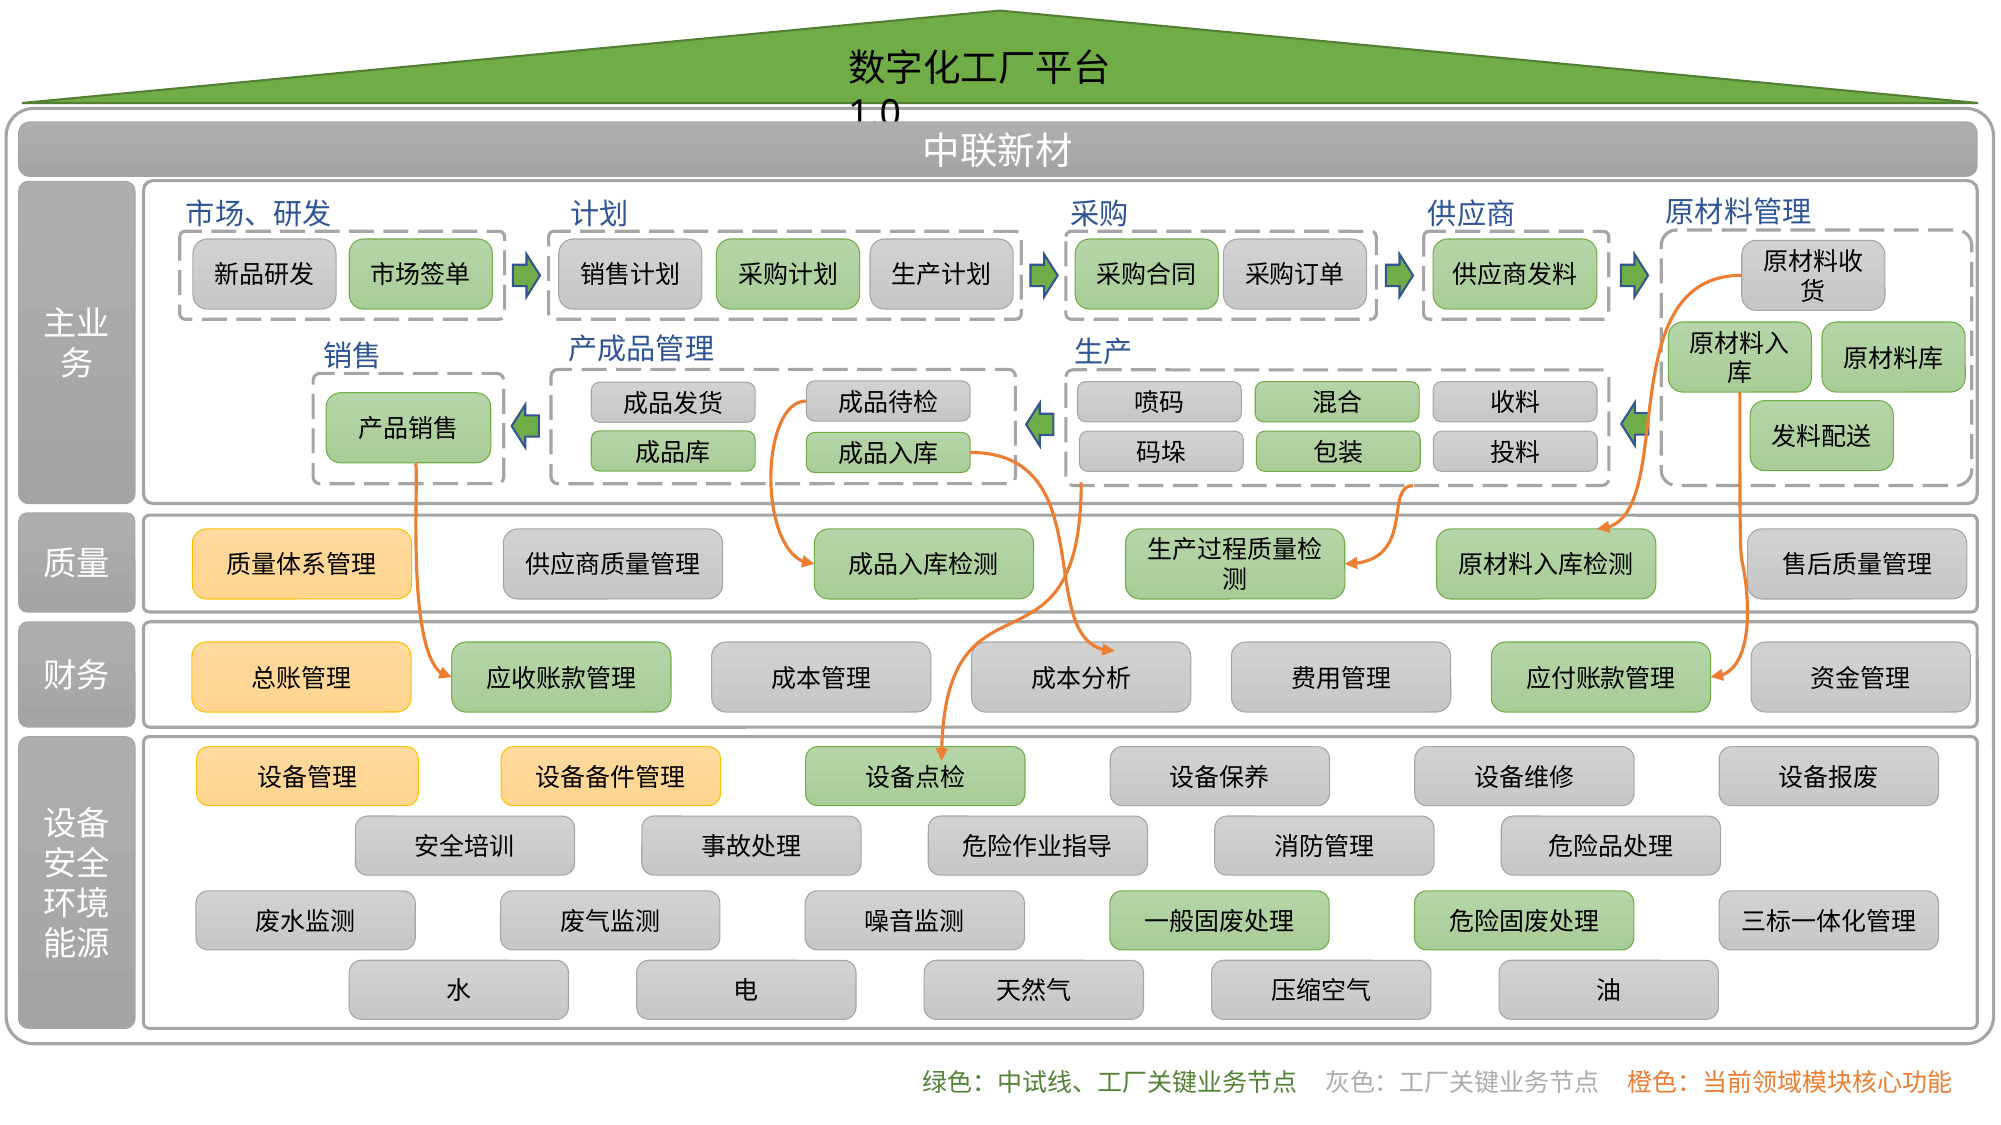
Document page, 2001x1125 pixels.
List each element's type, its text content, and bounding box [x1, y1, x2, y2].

text_box 生产过程质量检测 [1124, 528, 1346, 600]
text_box 供应商质量管理 [502, 528, 724, 600]
text_box 销售计划 [558, 238, 703, 310]
text_box [1064, 368, 1596, 487]
text_box 绿色：中试线、工厂关键业务节点 灰色：工厂关键业务节点 橙色：当前领域模块核心功能 [907, 1059, 1986, 1105]
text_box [326, 551, 541, 589]
text_box 设备备件管理 [500, 746, 722, 807]
text_box 设备保养 [1109, 746, 1331, 807]
text_box 设备点检 [805, 746, 1026, 807]
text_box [1596, 275, 1742, 519]
text_box 售后质量管理 [1747, 528, 1968, 600]
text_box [872, 551, 1151, 692]
text_box 噪音监测 [804, 890, 1026, 951]
text_box 财务 [18, 621, 136, 728]
text_box 水 [348, 959, 570, 1020]
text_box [1339, 490, 1419, 559]
text_box 设备维修 [1414, 746, 1635, 807]
text_box 设备管理 [196, 746, 419, 807]
text_box 原材料库 [1821, 321, 1966, 393]
text_box [1660, 228, 1973, 487]
text_box 事故处理 [641, 815, 862, 876]
text_box 成品库 [590, 430, 756, 472]
text_box [1064, 230, 1378, 321]
text_box 中联新材 [18, 121, 1978, 177]
text_box [312, 372, 505, 485]
text_box 发料配送 [1749, 400, 1894, 472]
text_box [1115, 514, 1339, 551]
text_box 总账管理 [191, 641, 412, 713]
text_box 采购计划 [715, 238, 861, 310]
text_box 采购 [1055, 187, 1146, 238]
text_box 三标一体化管理 [1718, 890, 1940, 951]
text_box 原材料入库检测 [1435, 528, 1657, 600]
text_box 主业务 [18, 180, 136, 505]
text_box [549, 368, 1017, 485]
text_box 供应商发料 [1432, 238, 1598, 310]
text_box 生产计划 [869, 238, 1014, 310]
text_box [1582, 519, 1868, 550]
text_box [5, 107, 1995, 1045]
text_box 市场、研发 [171, 187, 354, 238]
text_box [510, 401, 540, 451]
text_box 安全培训 [354, 815, 576, 876]
text_box 天然气 [923, 959, 1145, 1020]
text_box 码垛 [1078, 430, 1244, 472]
text_box 成品入库检测 [813, 528, 970, 600]
text_box 危险作业指导 [927, 815, 1149, 876]
text_box 收料 [1432, 381, 1596, 423]
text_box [806, 400, 815, 564]
text_box 投料 [1432, 430, 1596, 472]
text_box [511, 250, 542, 301]
text_box 产成品管理 [553, 322, 760, 373]
text_box 压缩空气 [1211, 959, 1432, 1020]
text_box 数字化工厂平台1.0 [833, 36, 1184, 121]
text_box 电 [636, 959, 857, 1020]
text_box [547, 230, 1023, 321]
text_box [1024, 399, 1055, 450]
text_box 成本分析 [970, 641, 1192, 713]
text_box [1532, 230, 1610, 275]
text_box [945, 620, 1979, 729]
text_box 采购合同 [1074, 238, 1219, 310]
text_box 设备报废 [1718, 746, 1940, 807]
text_box [1384, 250, 1415, 301]
text_box 原材料管理 [1650, 186, 1829, 237]
text_box 市场签单 [348, 238, 493, 310]
text_box [178, 230, 506, 321]
text_box 危险固废处理 [1413, 890, 1635, 951]
text_box [1151, 514, 1745, 614]
text_box 一般固废处理 [1109, 890, 1330, 951]
text_box 供应商 [1413, 187, 1532, 238]
text_box [142, 179, 1979, 505]
text_box 成品待检 [805, 380, 971, 422]
text_box [418, 514, 872, 614]
text_box 费用管理 [1230, 641, 1452, 713]
text_box 废水监测 [195, 890, 416, 951]
text_box 消防管理 [1214, 815, 1435, 876]
text_box 原材料收货 [1741, 239, 1886, 311]
text_box 应付账款管理 [1490, 641, 1712, 713]
text_box 新品研发 [192, 238, 337, 310]
text_box [1422, 238, 1596, 321]
text_box [1619, 250, 1650, 275]
text_box 原材料入库 [1742, 321, 1813, 393]
text_box 成品入库 [815, 431, 971, 474]
text_box 采购订单 [1222, 238, 1368, 310]
text_box 危险品处理 [1500, 815, 1722, 876]
text_box 废气监测 [499, 890, 721, 951]
text_box 包装 [1255, 430, 1421, 472]
text_box 质量 [18, 512, 136, 613]
text_box 成品发货 [590, 381, 756, 423]
text_box 混合 [1254, 381, 1420, 423]
text_box 应收账款管理 [451, 641, 672, 713]
text_box 产品销售 [325, 392, 492, 464]
text_box 计划 [555, 187, 646, 238]
text_box [1029, 250, 1059, 301]
text_box 喷码 [1076, 381, 1242, 423]
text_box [970, 452, 1115, 551]
text_box 销售 [308, 329, 399, 380]
text_box 质量体系管理 [191, 528, 413, 600]
text_box [142, 735, 1979, 1030]
text_box 成本管理 [711, 641, 932, 713]
text_box [21, 9, 1979, 105]
text_box [142, 514, 418, 614]
text_box 设备 安全 环境 能源 [18, 736, 136, 1029]
text_box [1742, 514, 1979, 614]
text_box 资金管理 [1750, 641, 1972, 713]
text_box [142, 620, 947, 729]
text_box [815, 514, 970, 535]
text_box 油 [1498, 959, 1719, 1020]
text_box 生产 [1059, 325, 1150, 376]
